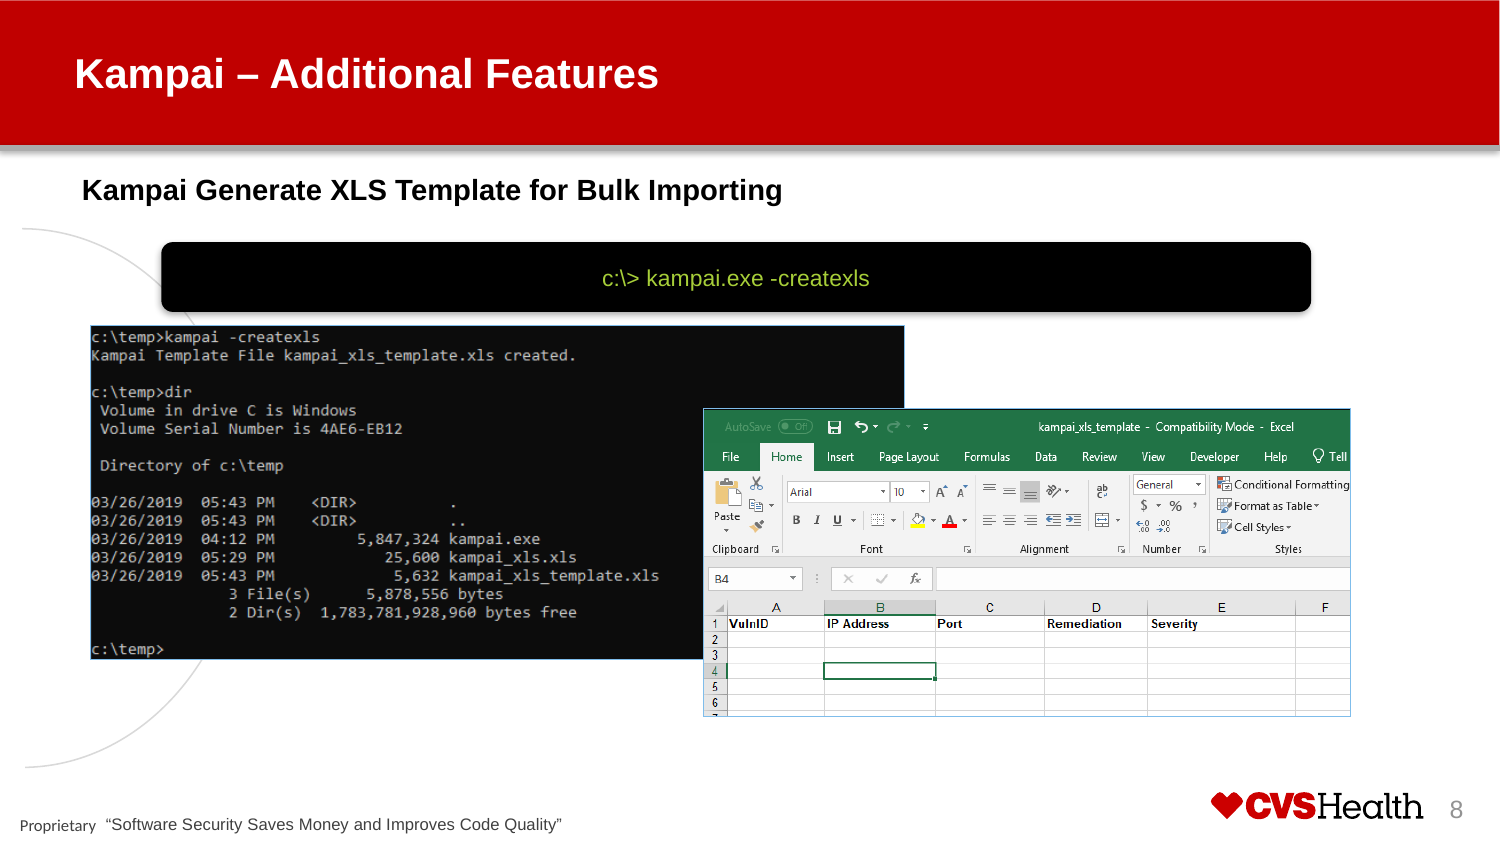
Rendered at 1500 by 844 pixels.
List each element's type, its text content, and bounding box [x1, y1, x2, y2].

picture [90, 324, 1352, 717]
text_box Kampai – Additional Features [0, 0, 1500, 144]
text_box “Software Security Saves Money and Improves Code Quality” [105, 805, 580, 842]
text_box c:\> kampai.exe -createxls [160, 241, 1312, 313]
text_box [22, 227, 198, 769]
slide_number 8 [1449, 793, 1490, 844]
text_box Kampai Generate XLS Template for Bulk Importing [67, 164, 1426, 215]
